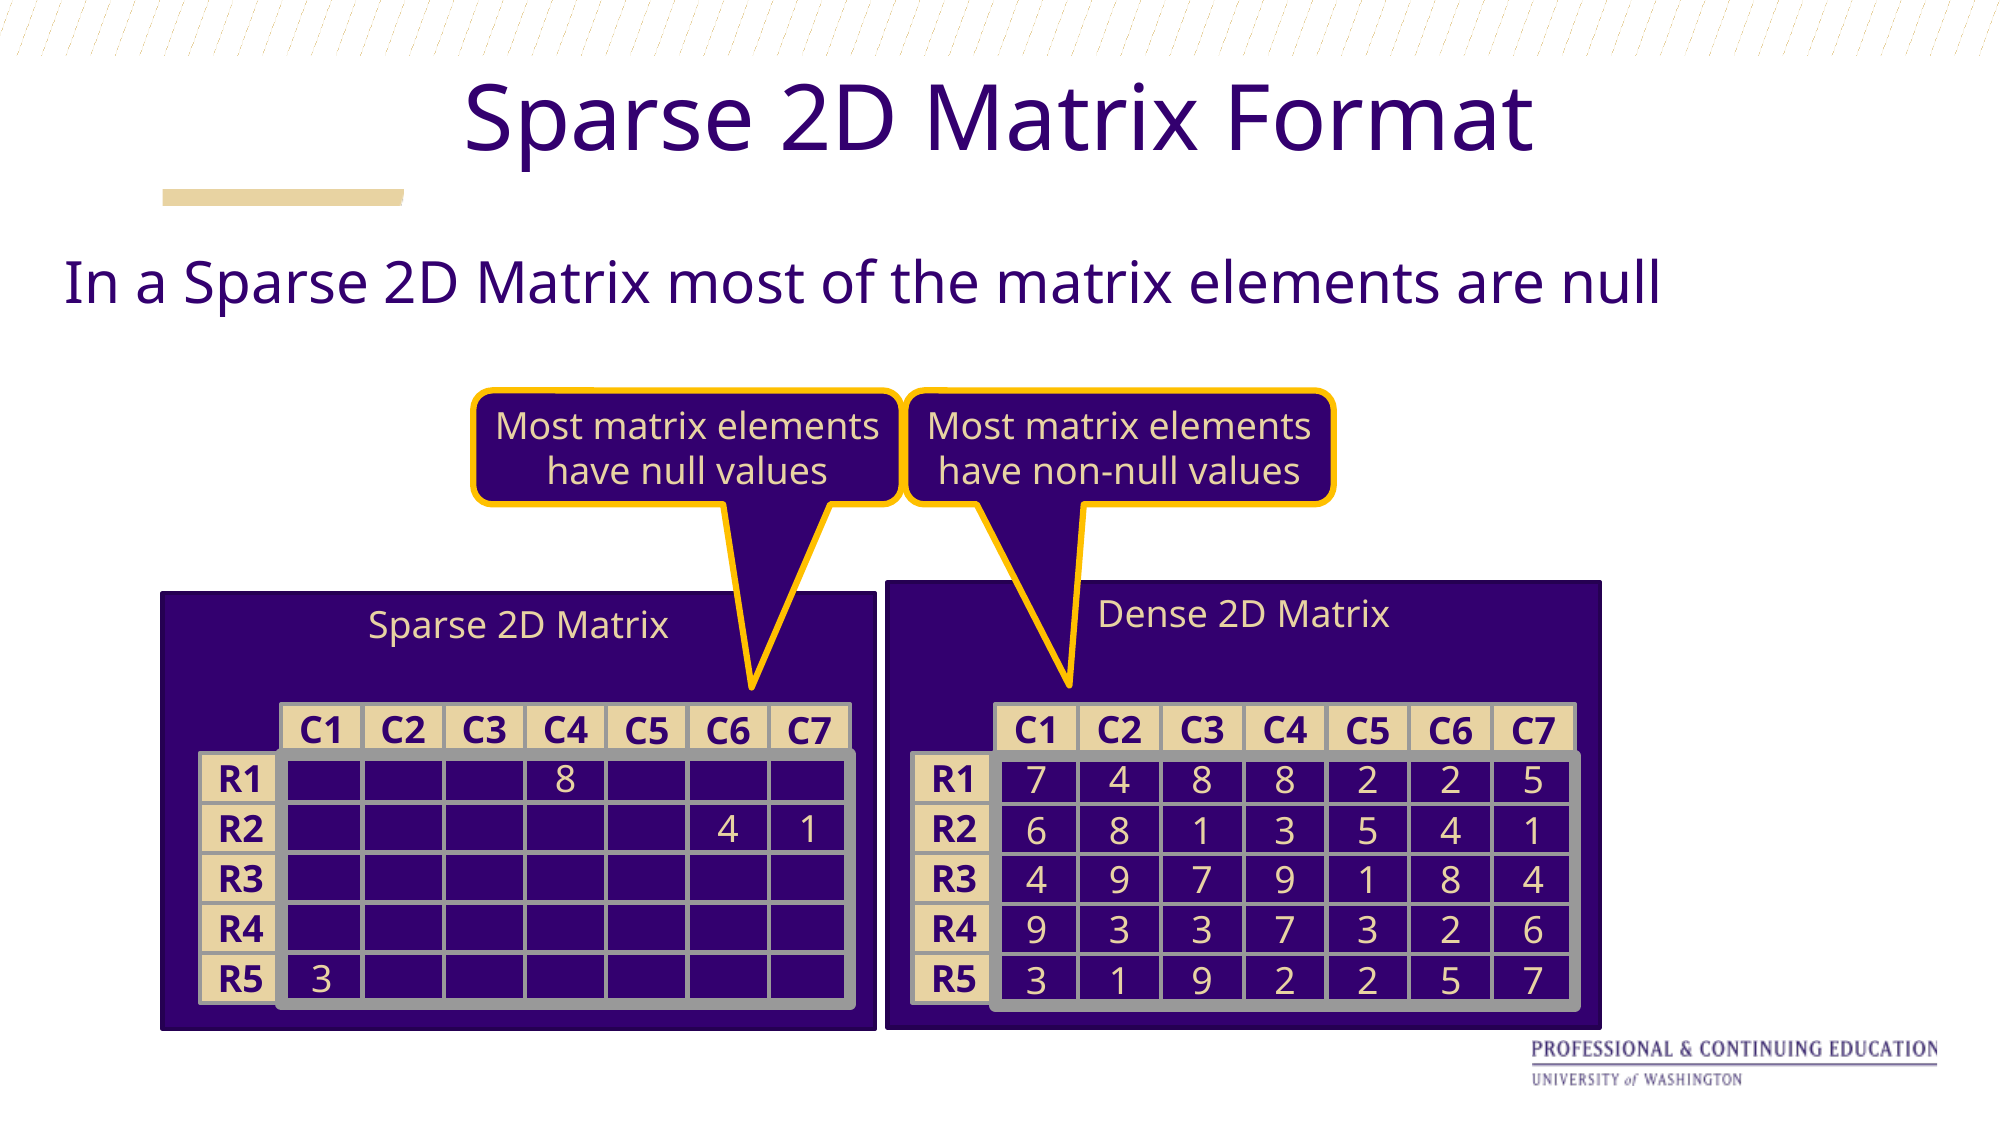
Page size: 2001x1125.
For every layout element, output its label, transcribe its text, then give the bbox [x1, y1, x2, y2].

picture [0, 0, 2001, 56]
text_box Dense 2D Matrix [885, 580, 1602, 1030]
title Sparse 2D Matrix Format [137, 37, 1863, 190]
list In a Sparse 2D Matrix most of the matrix elements are null [50, 237, 1888, 535]
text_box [162, 592, 876, 1030]
text_box Most matrix elements have non-null values [903, 388, 1336, 688]
text_box Most matrix elements have null values [471, 388, 903, 591]
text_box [912, 703, 1576, 1006]
